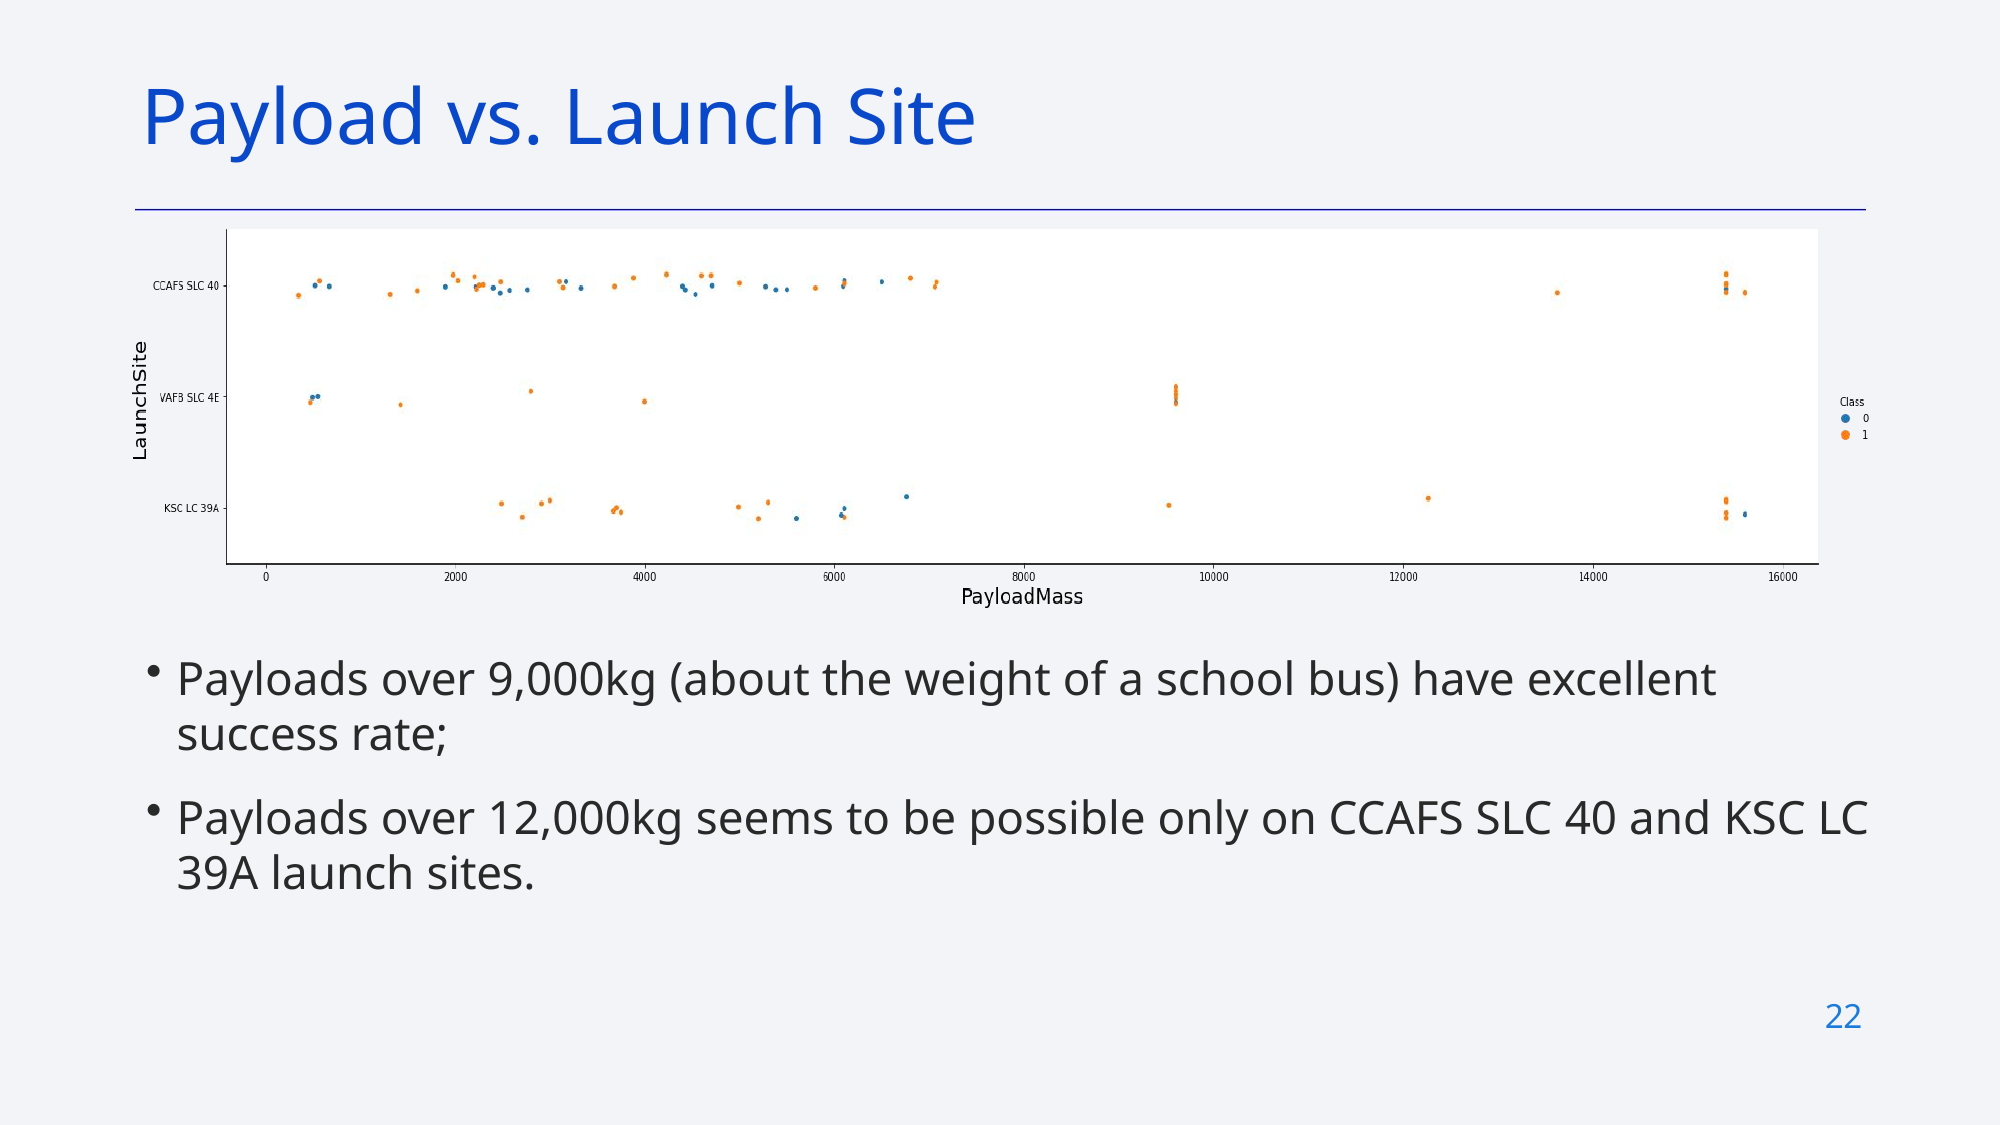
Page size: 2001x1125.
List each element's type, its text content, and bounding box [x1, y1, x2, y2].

picture [0, 0, 2000, 1125]
title Payload vs. Launch Site [139, 65, 1819, 222]
slide_number 22 [1818, 1001, 1872, 1125]
text_box Payloads over 9,000kg (about the weight of a school bus) have excellent success rate; Payloads over 12,000kg seems to be possible only on CCAFS SLC 40 and KSC LC 39A launch sites. [143, 647, 1875, 899]
